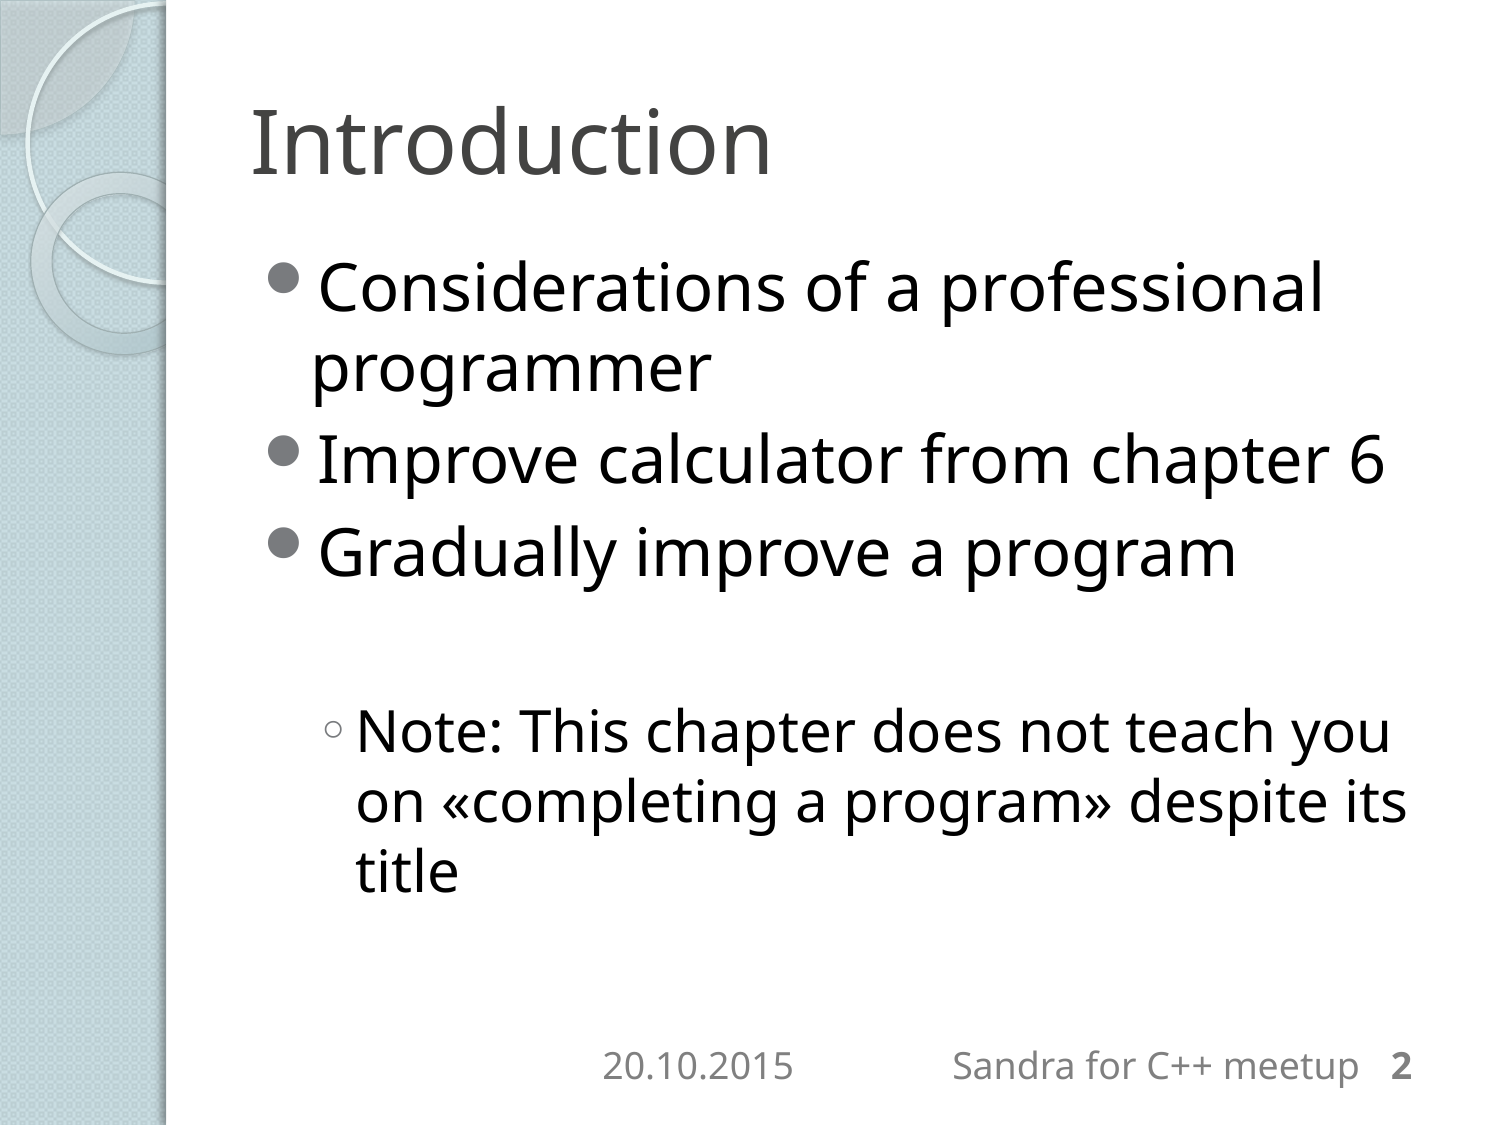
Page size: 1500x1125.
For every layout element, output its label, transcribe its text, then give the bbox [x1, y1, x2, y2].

list Considerations of a professional programmer Improve calculator from chapter 6 Gradually improve a program Note: This chapter does not teach you on «completing a program» despite its title [235, 237, 1466, 1025]
title Introduction [235, 45, 1466, 233]
